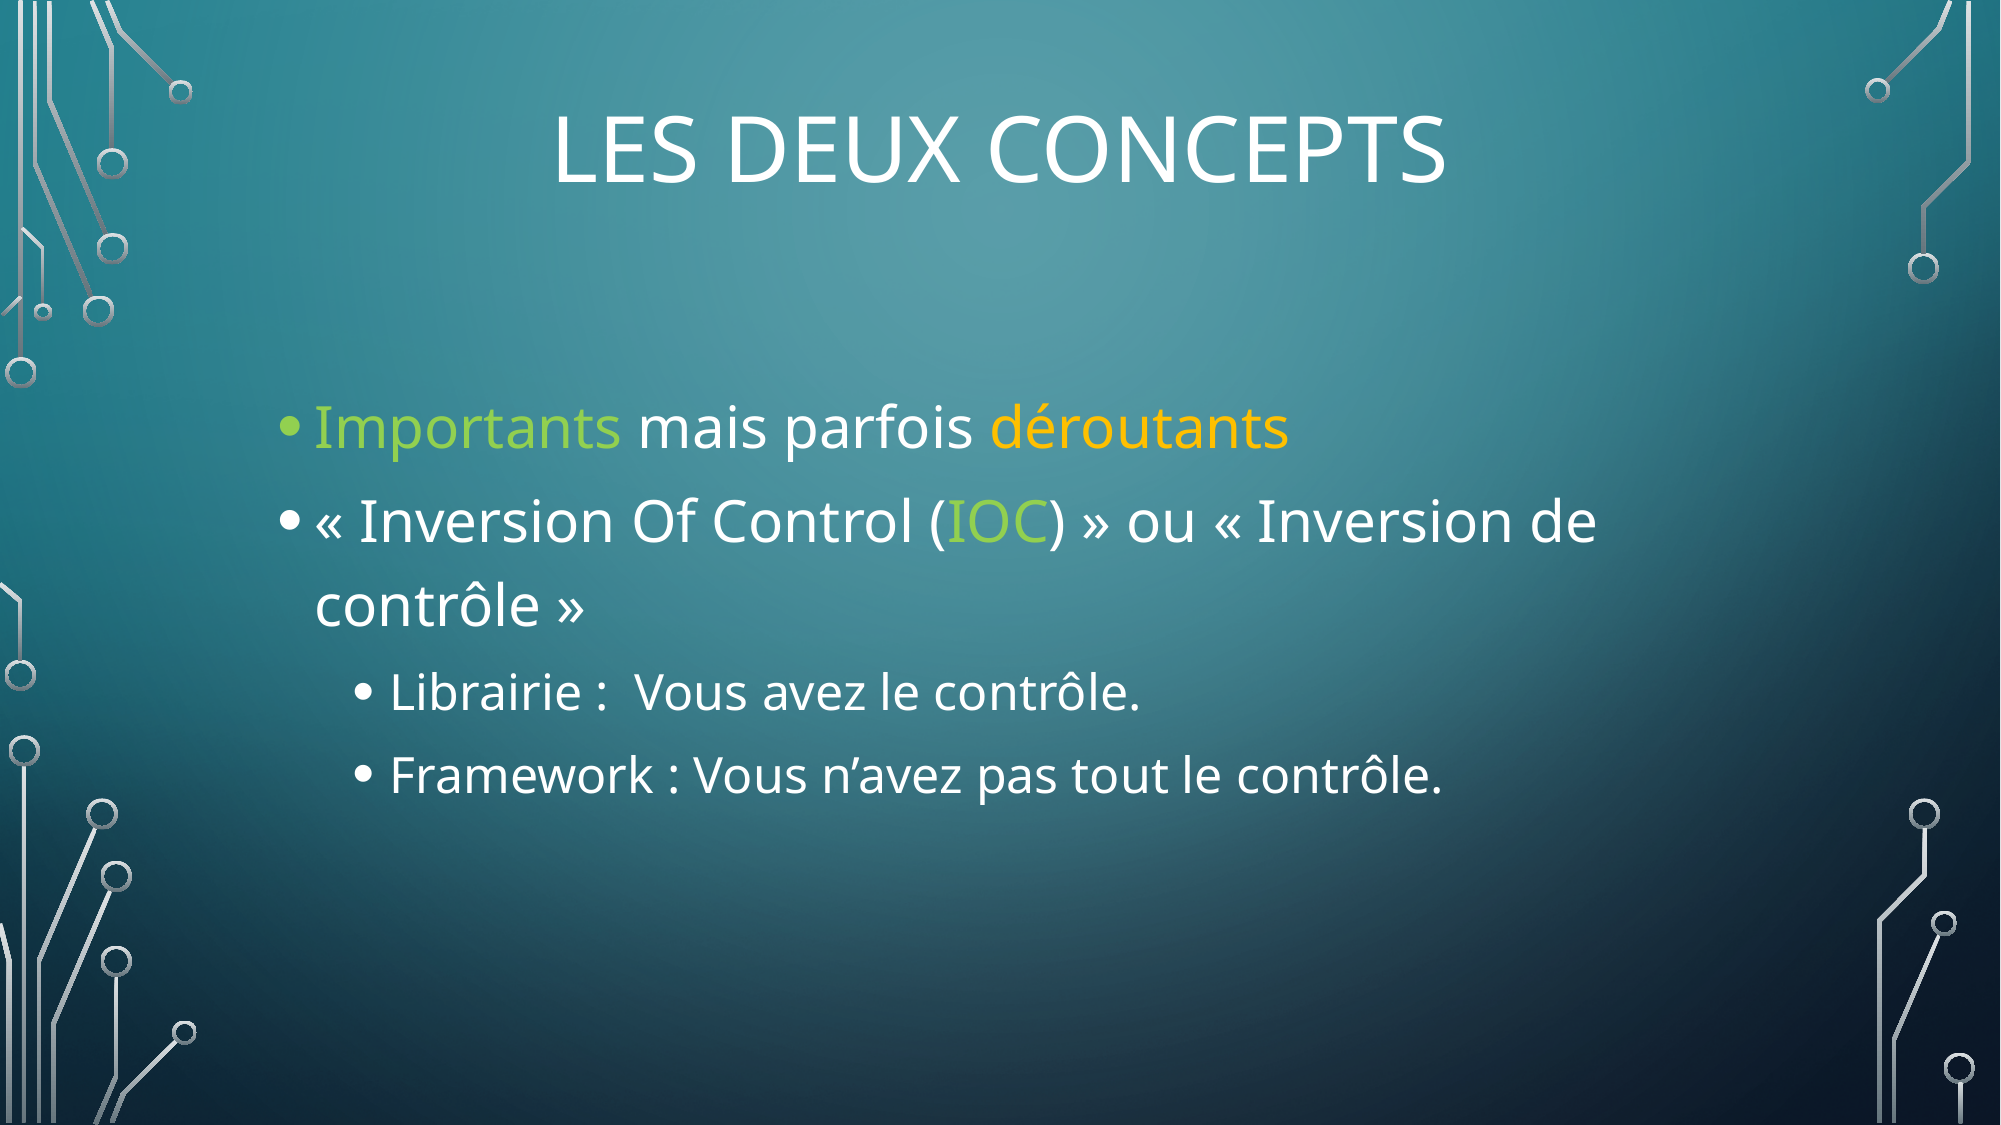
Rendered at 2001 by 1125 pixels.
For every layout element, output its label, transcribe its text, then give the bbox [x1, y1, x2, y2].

title Les deux concepts [350, 84, 1649, 222]
list Importants mais parfois déroutants « Inversion Of Control (IOC) » ou « Inversion de contrôle » Librairie : Vous avez le contrôle. Framework : Vous n’avez pas tout le contrôle. [187, 369, 1813, 950]
